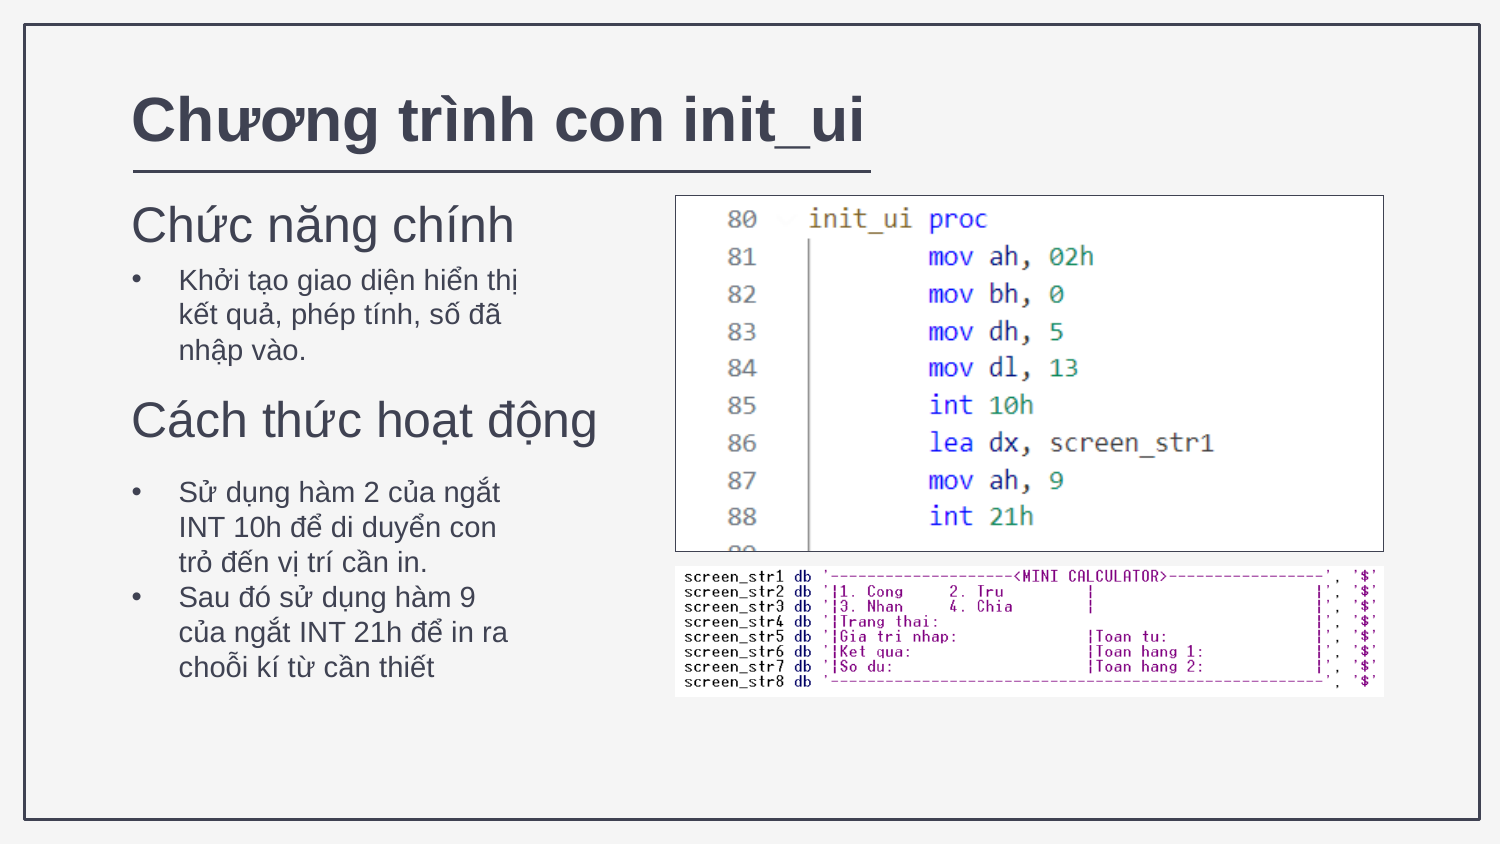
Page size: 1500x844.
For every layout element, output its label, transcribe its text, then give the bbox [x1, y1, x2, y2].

title Chương trình con init_ui [116, 63, 892, 191]
title Cách thức hoạt động [116, 372, 625, 459]
picture [675, 566, 1384, 698]
subtitle Khởi tạo giao diện hiển thị kết quả, phép tính, số đã nhập vào. [116, 245, 572, 372]
title Chức năng chính [116, 177, 584, 265]
subtitle Sử dụng hàm 2 của ngắt INT 10h để di duyển con trỏ đến vị trí cần in. Sau đó sử dụng hàm 9 của ngắt INT 21h để in ra choỗi kí từ cần thiết [116, 458, 540, 587]
picture [675, 194, 1384, 552]
